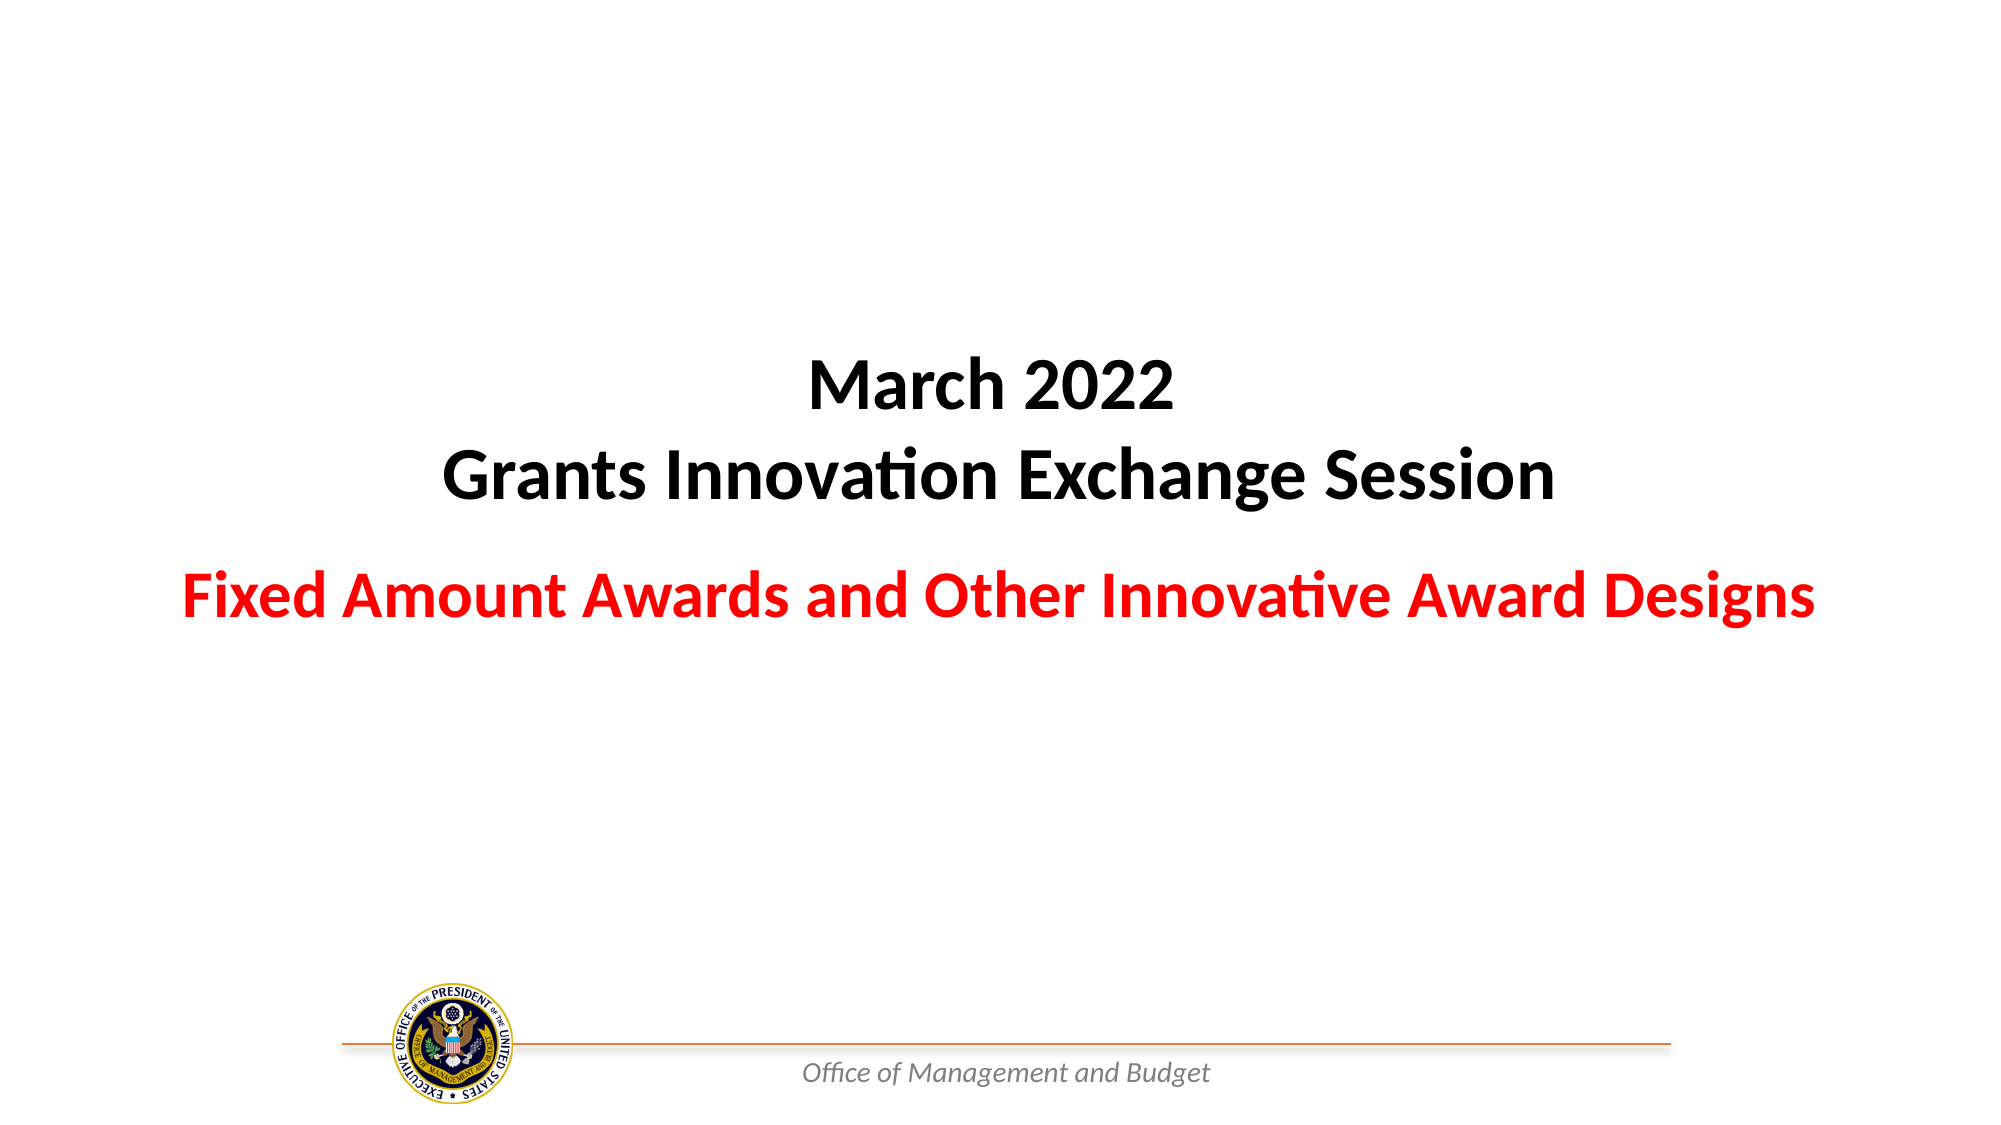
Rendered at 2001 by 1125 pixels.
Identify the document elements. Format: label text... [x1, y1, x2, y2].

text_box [342, 983, 1671, 1104]
text_box Fixed Amount Awards and Other Innovative Award Designs [148, 527, 1852, 656]
text_box March 2022 Grants Innovation Exchange Session [148, 285, 1852, 527]
